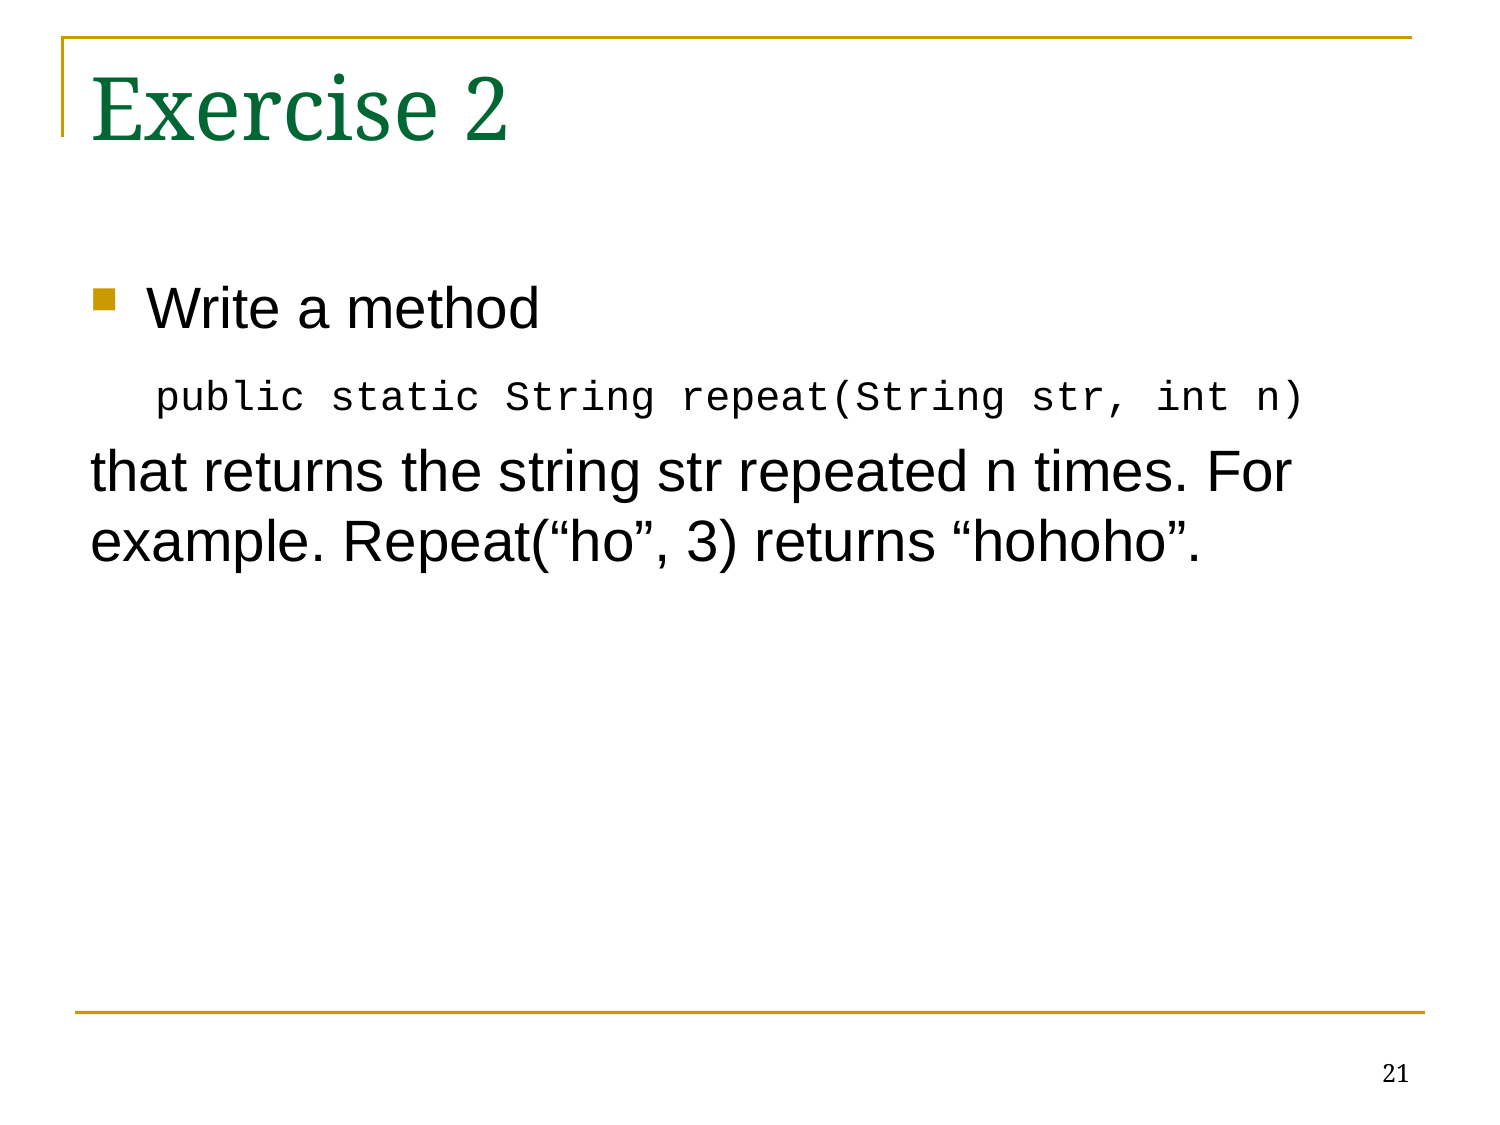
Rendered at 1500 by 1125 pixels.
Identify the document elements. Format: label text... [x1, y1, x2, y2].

title Exercise 2 [74, 45, 1426, 233]
slide_number 21 [1074, 1023, 1426, 1100]
list Write a method public static String repeat(String str, int n) that returns the string str repeated n times. For example. Repeat(“ho”, 3) returns “hohoho”. [74, 262, 1426, 1006]
